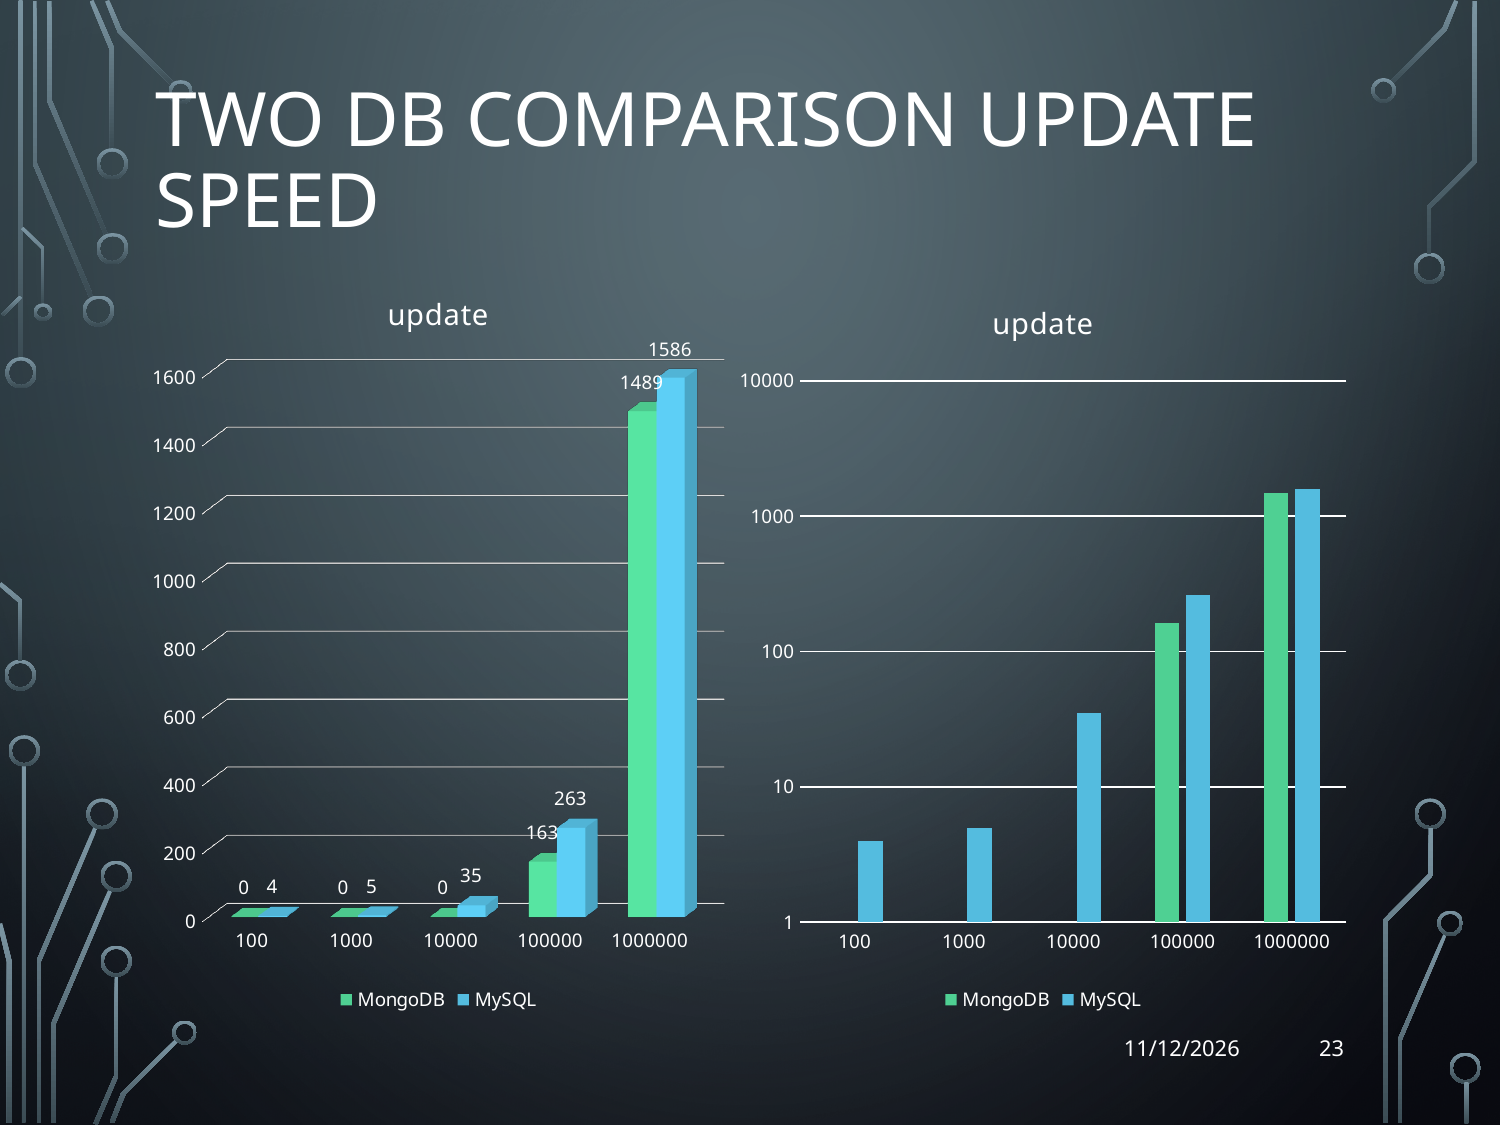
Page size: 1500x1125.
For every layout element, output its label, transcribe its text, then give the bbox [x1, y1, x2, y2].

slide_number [917, 1020, 1255, 1079]
title Two db comparison update speed [140, 41, 1360, 271]
footer [140, 1020, 909, 1079]
chart [140, 261, 1360, 1020]
slide_number 23 [1264, 1020, 1360, 1079]
